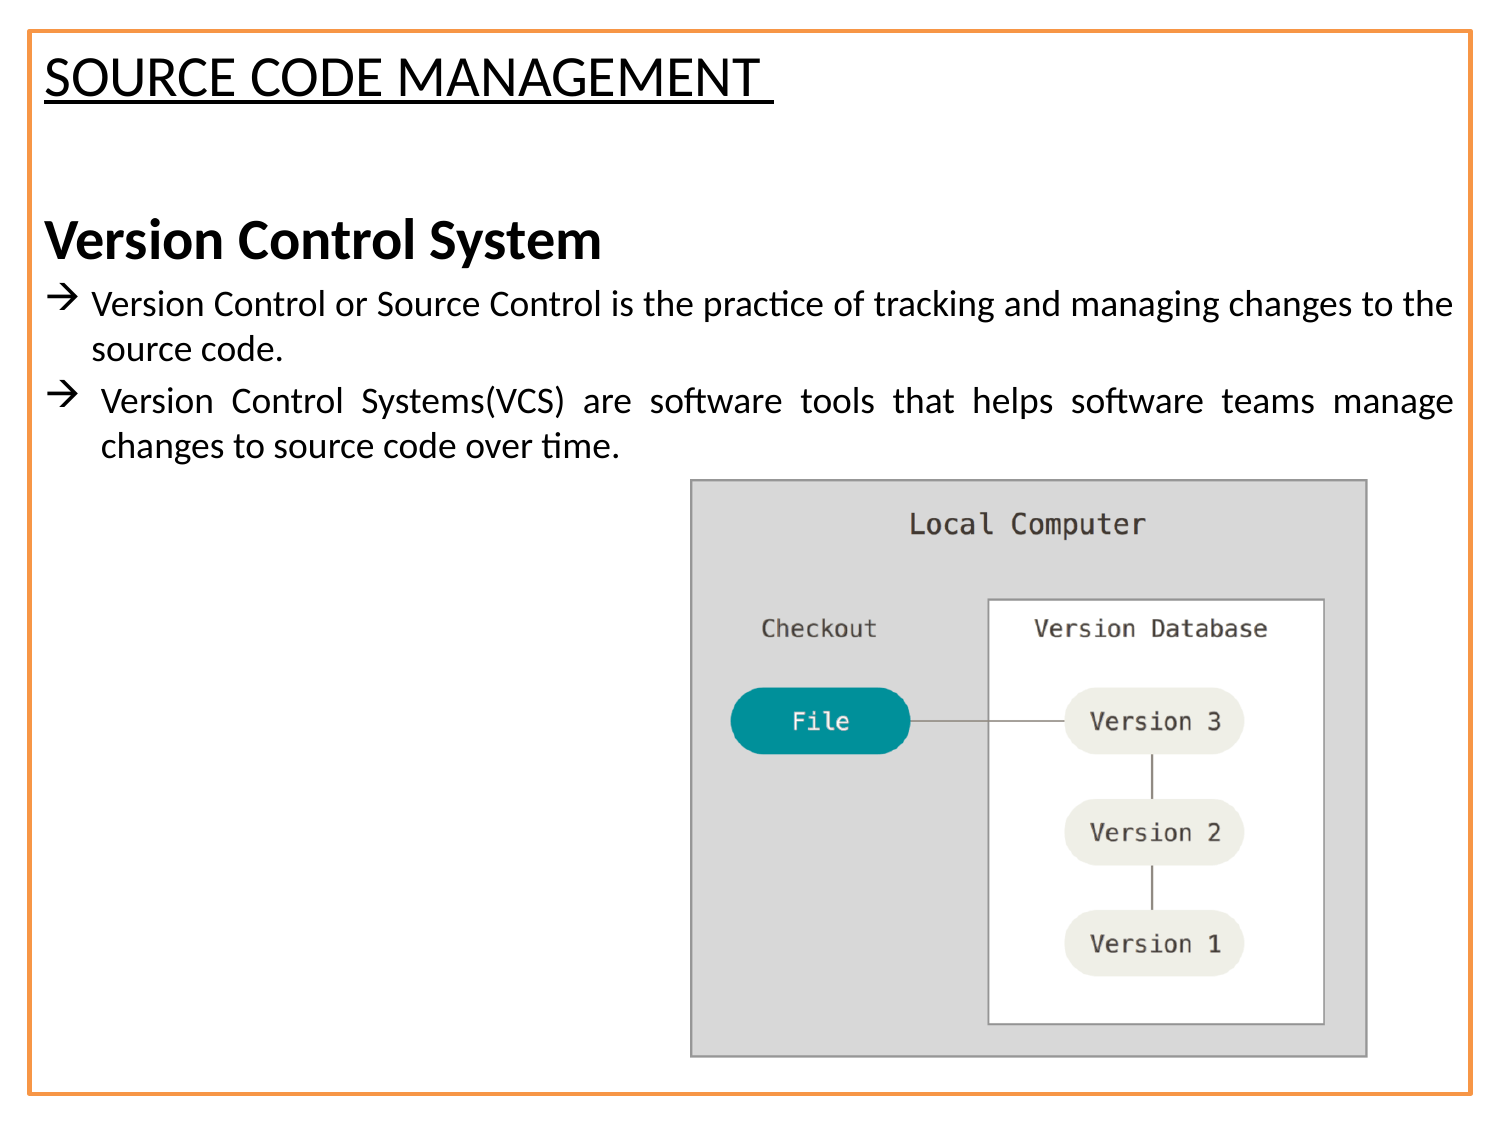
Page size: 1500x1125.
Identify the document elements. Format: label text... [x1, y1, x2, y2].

picture [690, 479, 1370, 1059]
subtitle SOURCE CODE MANAGEMENT Version Control System Version Control or Source Control is the practice of tracking and managing changes to the source code. Version Control Systems(VCS) are software tools that helps software teams manage changes to source code over time. [27, 29, 1473, 1096]
